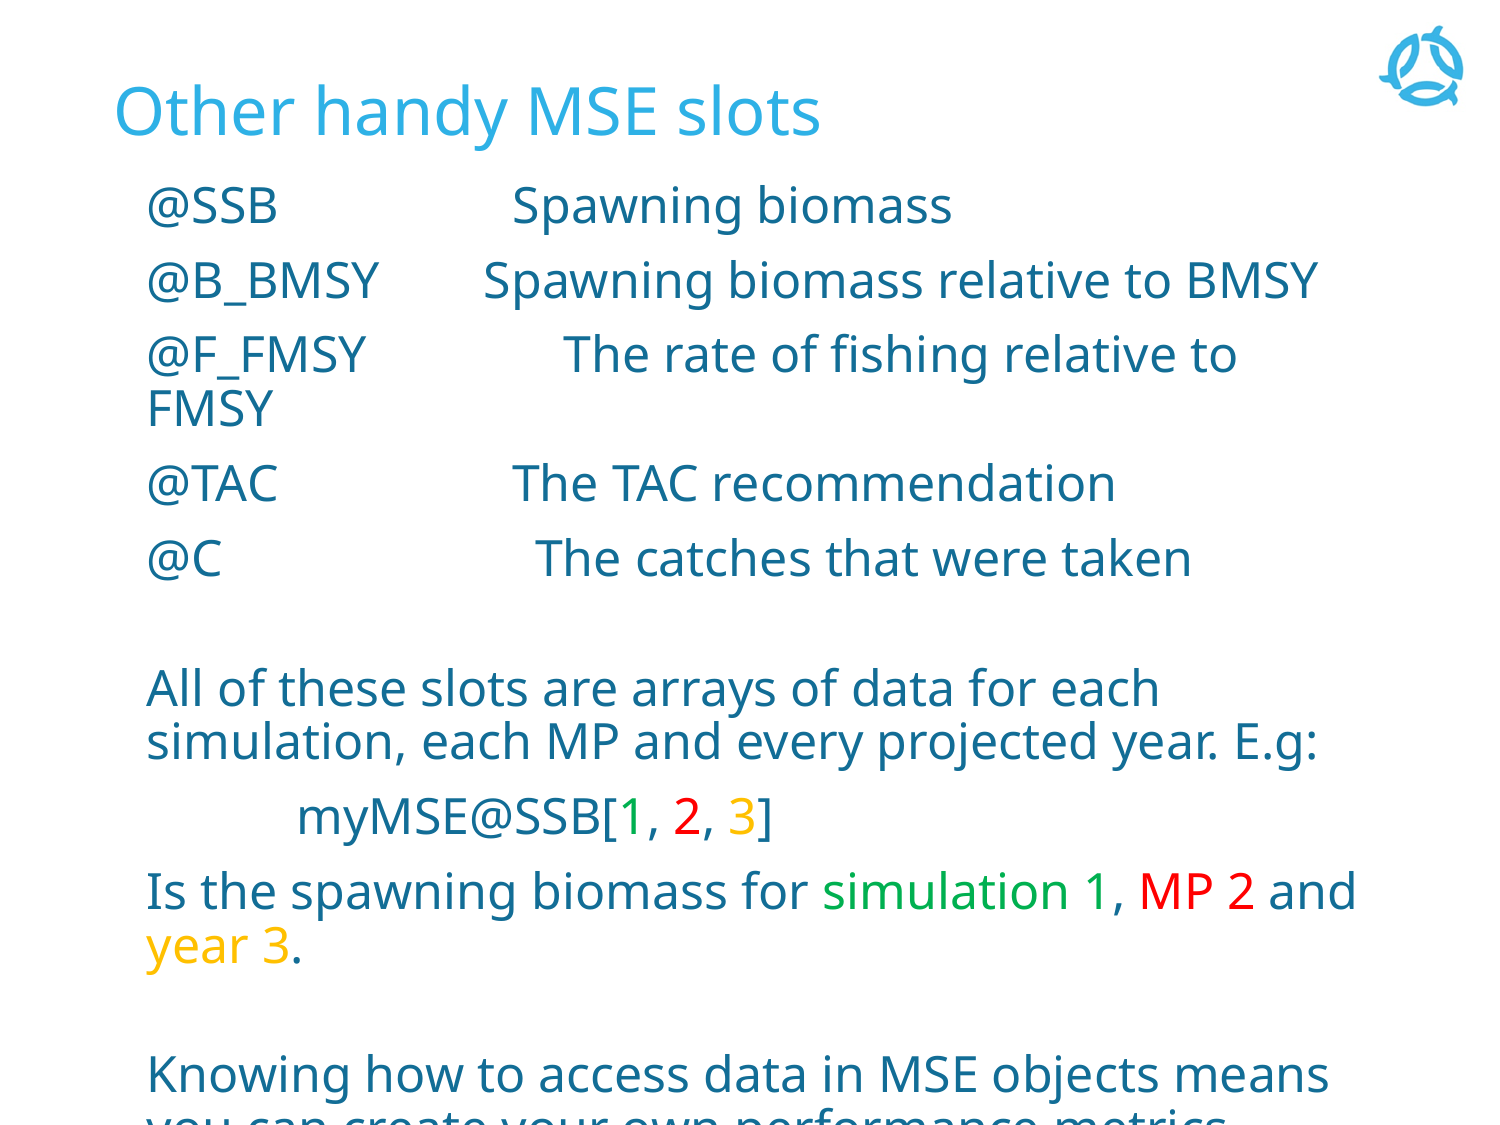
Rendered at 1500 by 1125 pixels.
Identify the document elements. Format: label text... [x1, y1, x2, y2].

list @SSB Spawning biomass @B_BMSY Spawning biomass relative to BMSY @F_FMSY The rate of fishing relative to FMSY @TAC The TAC recommendation @C The catches that were taken All of these slots are arrays of data for each simulation, each MP and every projected year. E.g: myMSE@SSB[1, 2, 3] Is the spawning biomass for simulation 1, MP 2 and year 3. Knowing how to access data in MSE objects means you can create your own performance metrics… [131, 172, 1391, 887]
picture [1393, 22, 1471, 112]
title Other handy MSE slots [98, 5, 1393, 223]
